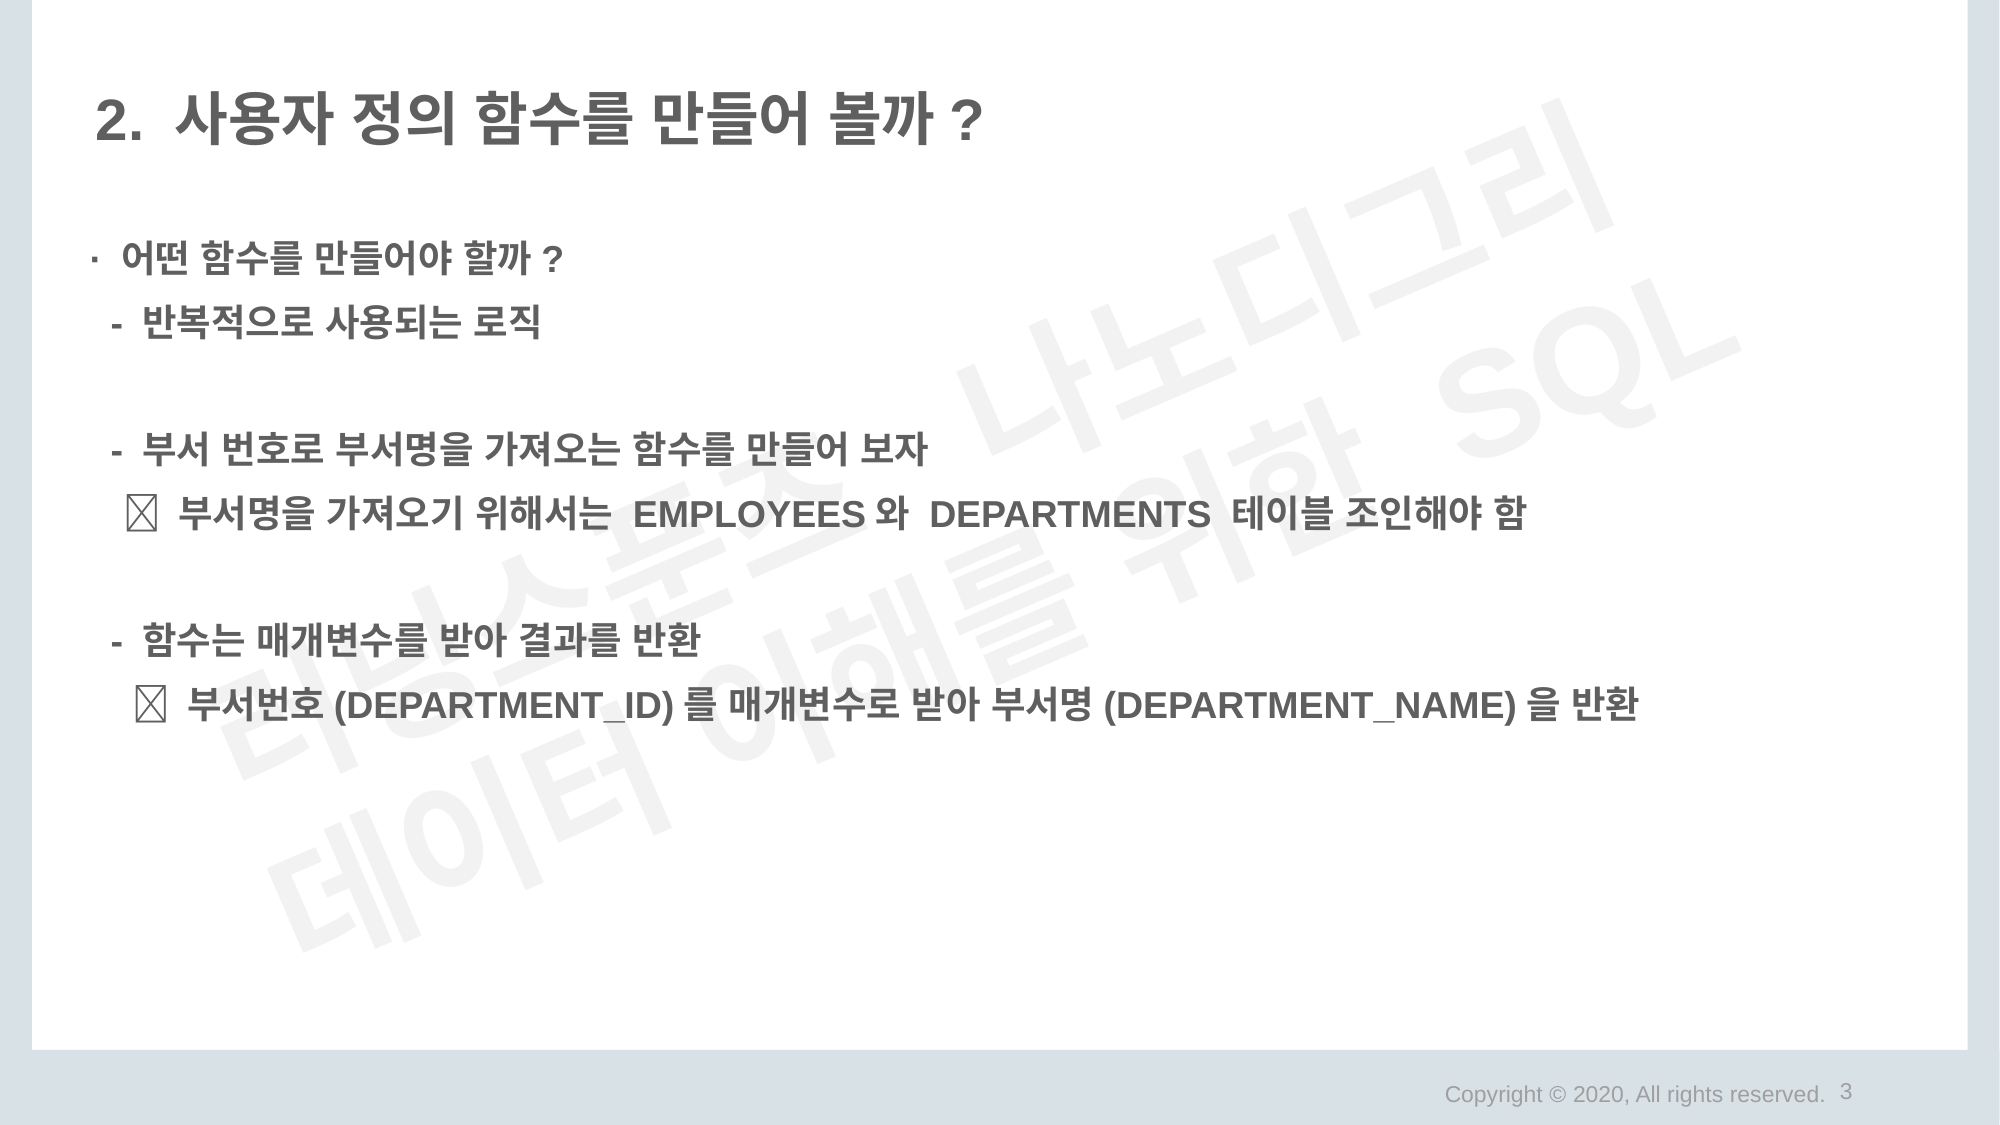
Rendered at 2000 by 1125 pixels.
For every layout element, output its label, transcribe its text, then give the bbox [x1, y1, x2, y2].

title 2. 사용자 정의 함수를 만들어 볼까? [81, 75, 1877, 170]
list · 어떤 함수를 만들어야 할까? - 반복적으로 사용되는 로직 - 부서 번호로 부서명을 가져오는 함수를 만들어 보자  부서명을 가져오기 위해서는 EMPLOYEES와 DEPARTMENTS 테이블 조인해야 함 - 함수는 매개변수를 받아 결과를 반환  부서번호(DEPARTMENT_ID)를 매개변수로 받아 부서명(DEPARTMENT_NAME)을 반환 [74, 227, 1871, 729]
